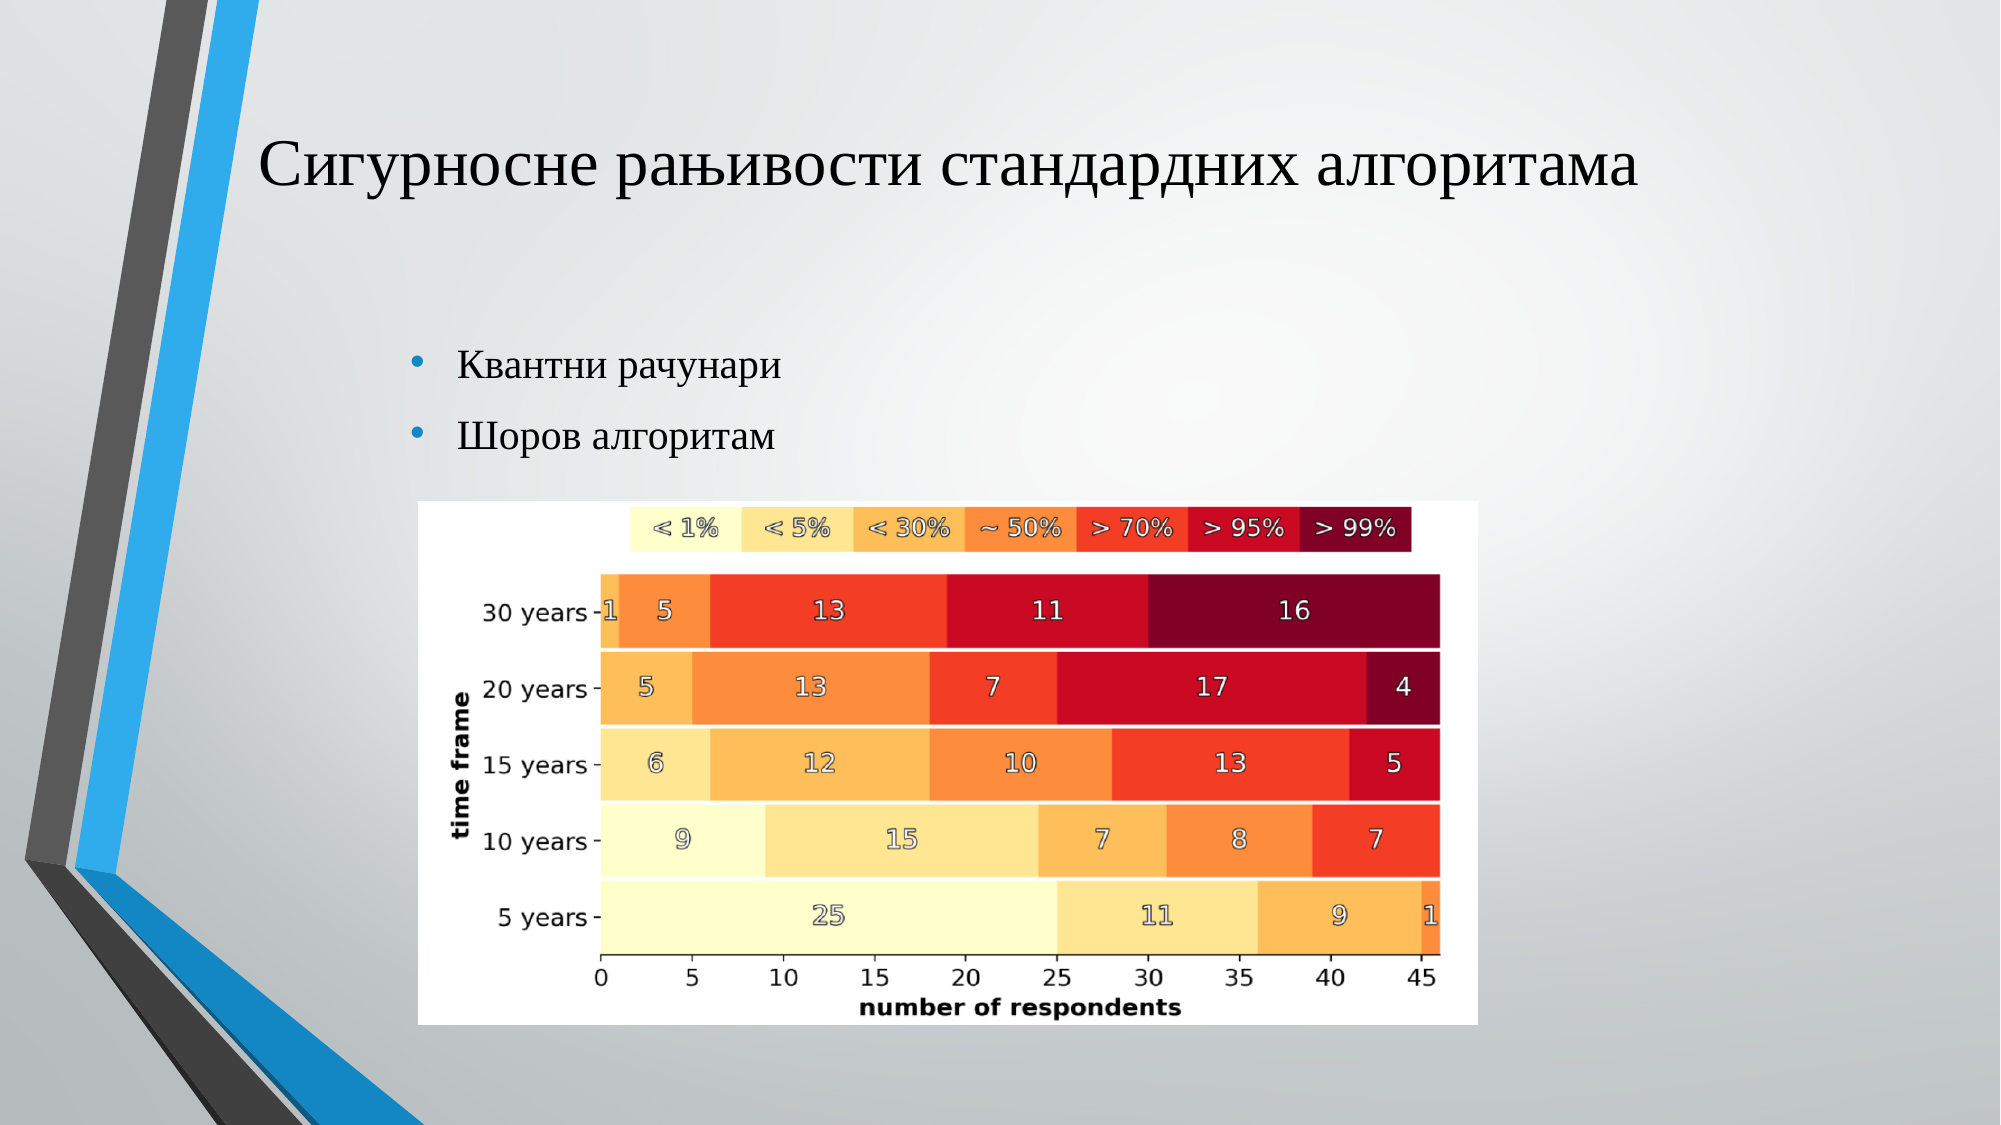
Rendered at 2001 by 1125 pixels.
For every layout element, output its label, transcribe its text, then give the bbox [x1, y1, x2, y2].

picture [417, 501, 1478, 1025]
title Сигурносне рањивости стандардних алгоритама [243, 15, 1887, 303]
list Квантни рачунари Шоров алгоритам [394, 328, 2000, 585]
